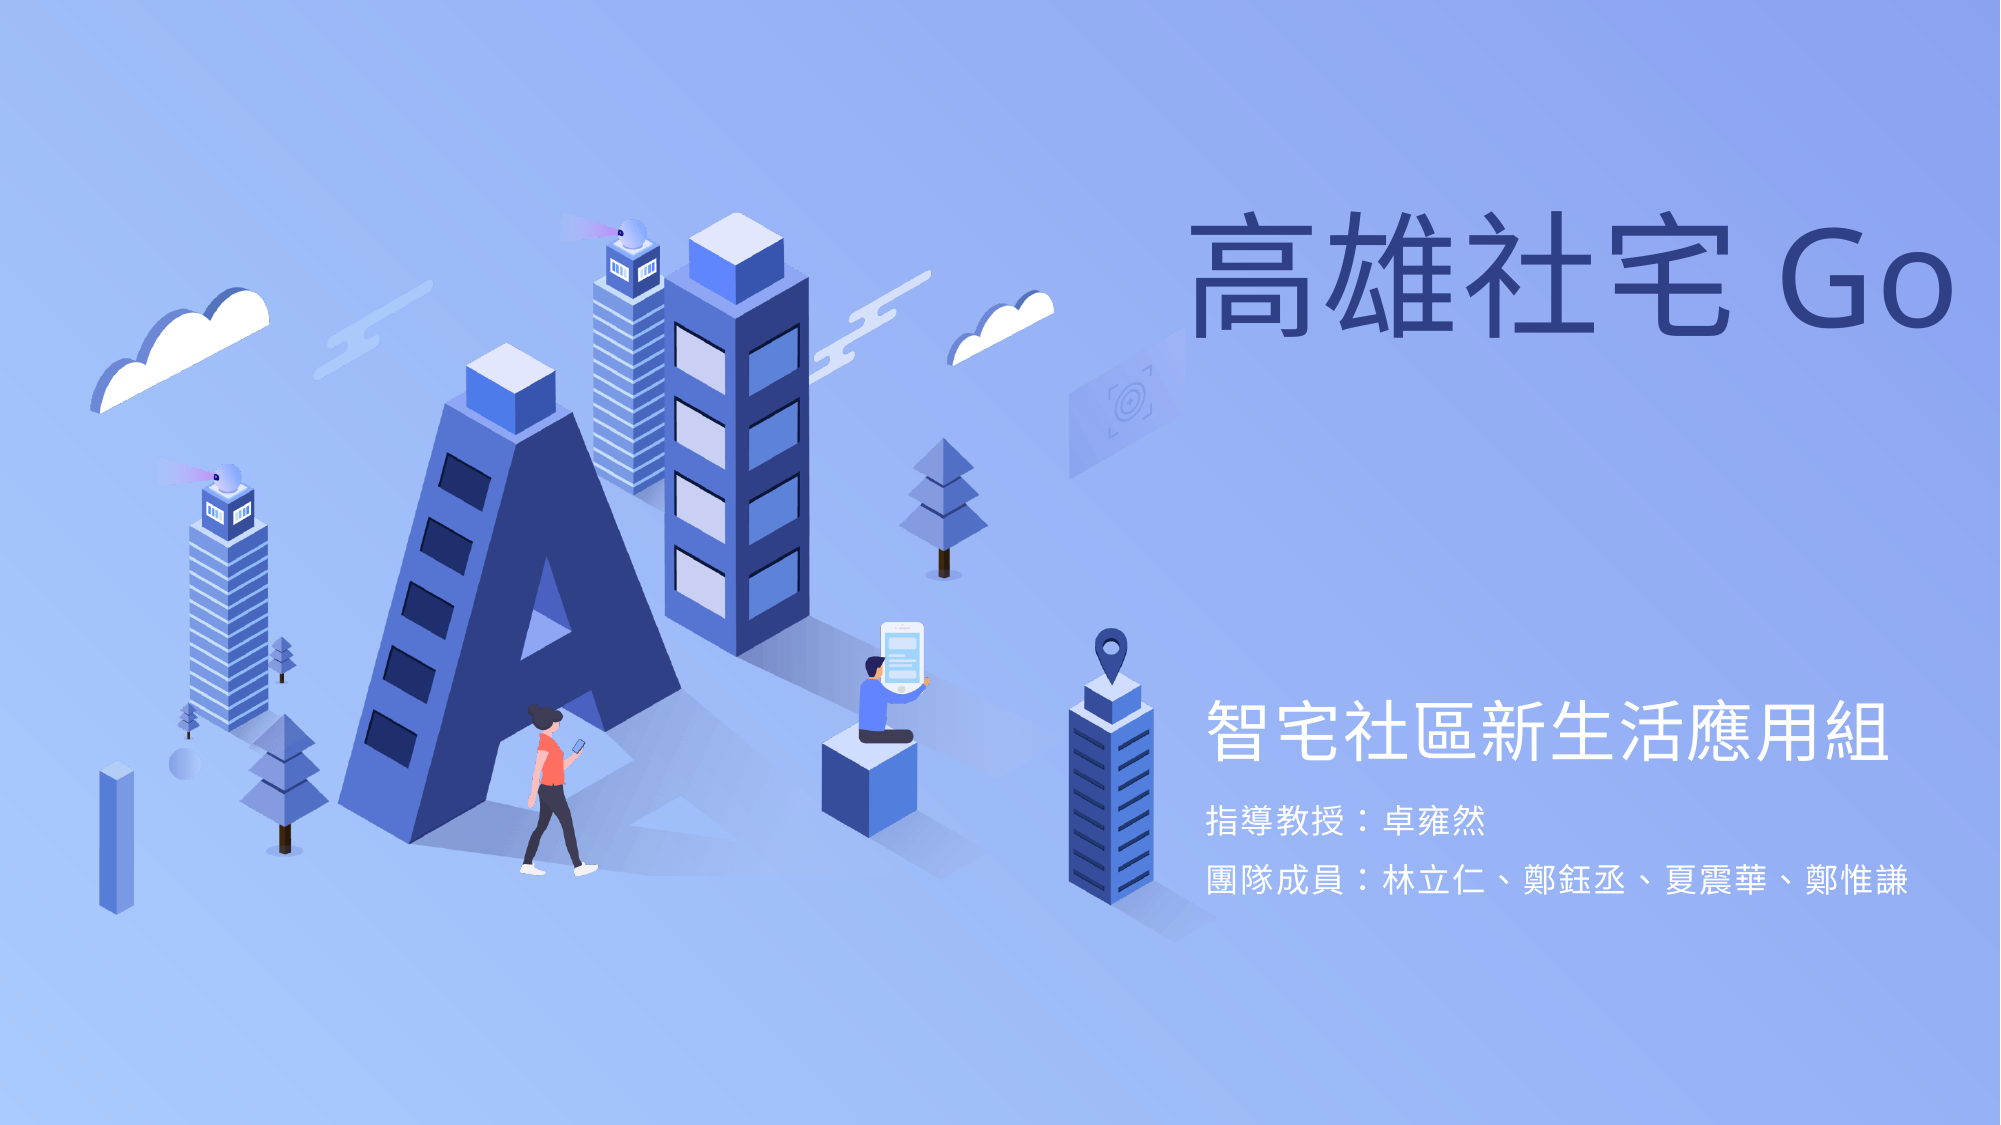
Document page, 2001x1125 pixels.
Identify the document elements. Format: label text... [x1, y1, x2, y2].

text_box 智宅社區新生活應用組 [1233, 682, 1955, 772]
picture [0, 212, 1233, 985]
text_box 高雄社宅Go [1168, 182, 1975, 362]
text_box 指導教授：卓雍然 團隊成員：林立仁、鄭鈺丞、夏震華、鄭惟謙 [1233, 772, 1972, 907]
